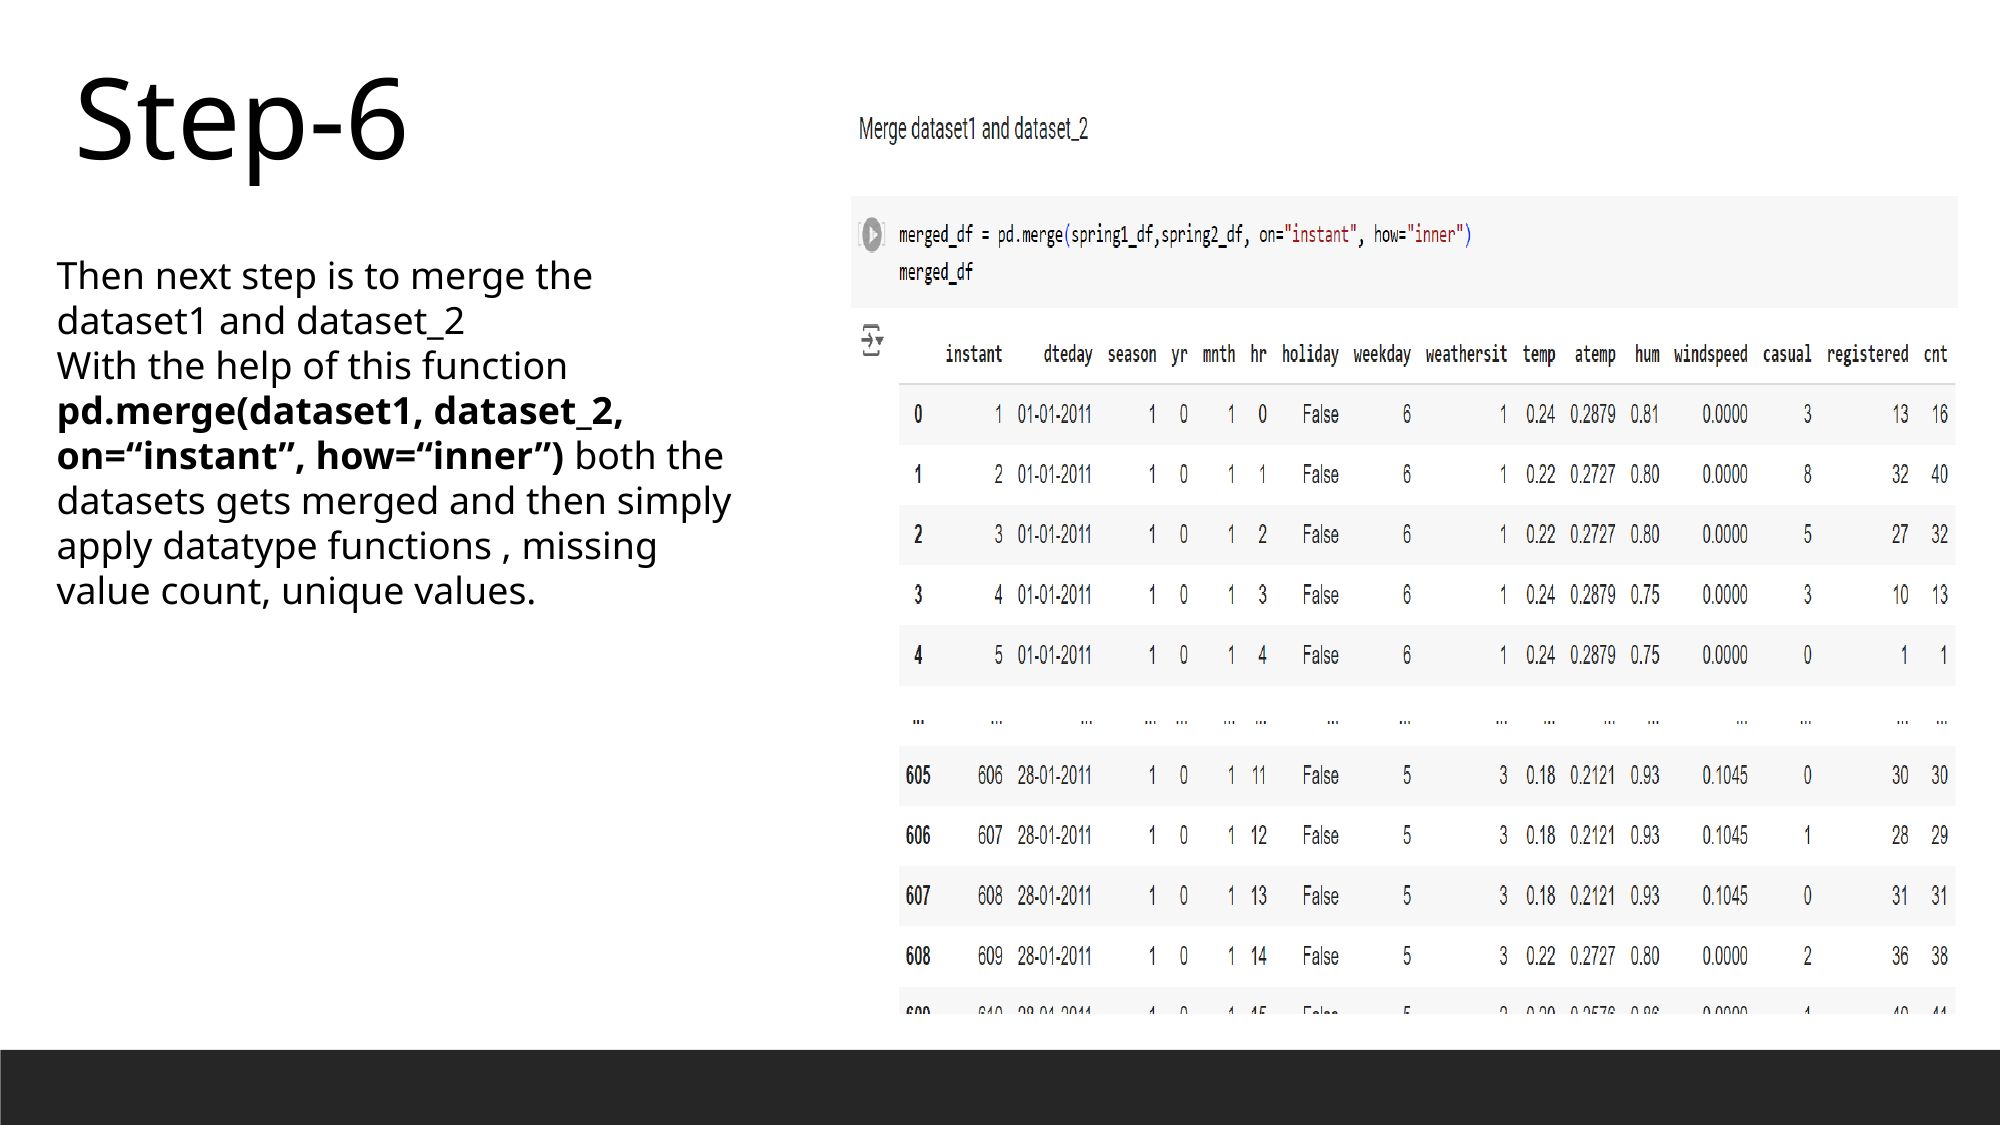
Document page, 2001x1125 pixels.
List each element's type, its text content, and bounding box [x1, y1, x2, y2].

text_box Step-6 [59, 39, 426, 190]
picture [851, 110, 1959, 1014]
text_box Then next step is to merge the dataset1 and dataset_2 With the help of this function pd.merge(dataset1, dataset_2, on=“instant”, how=“inner”) both the datasets gets merged and then simply apply datatype functions , missing value count, unique values. [41, 244, 758, 710]
